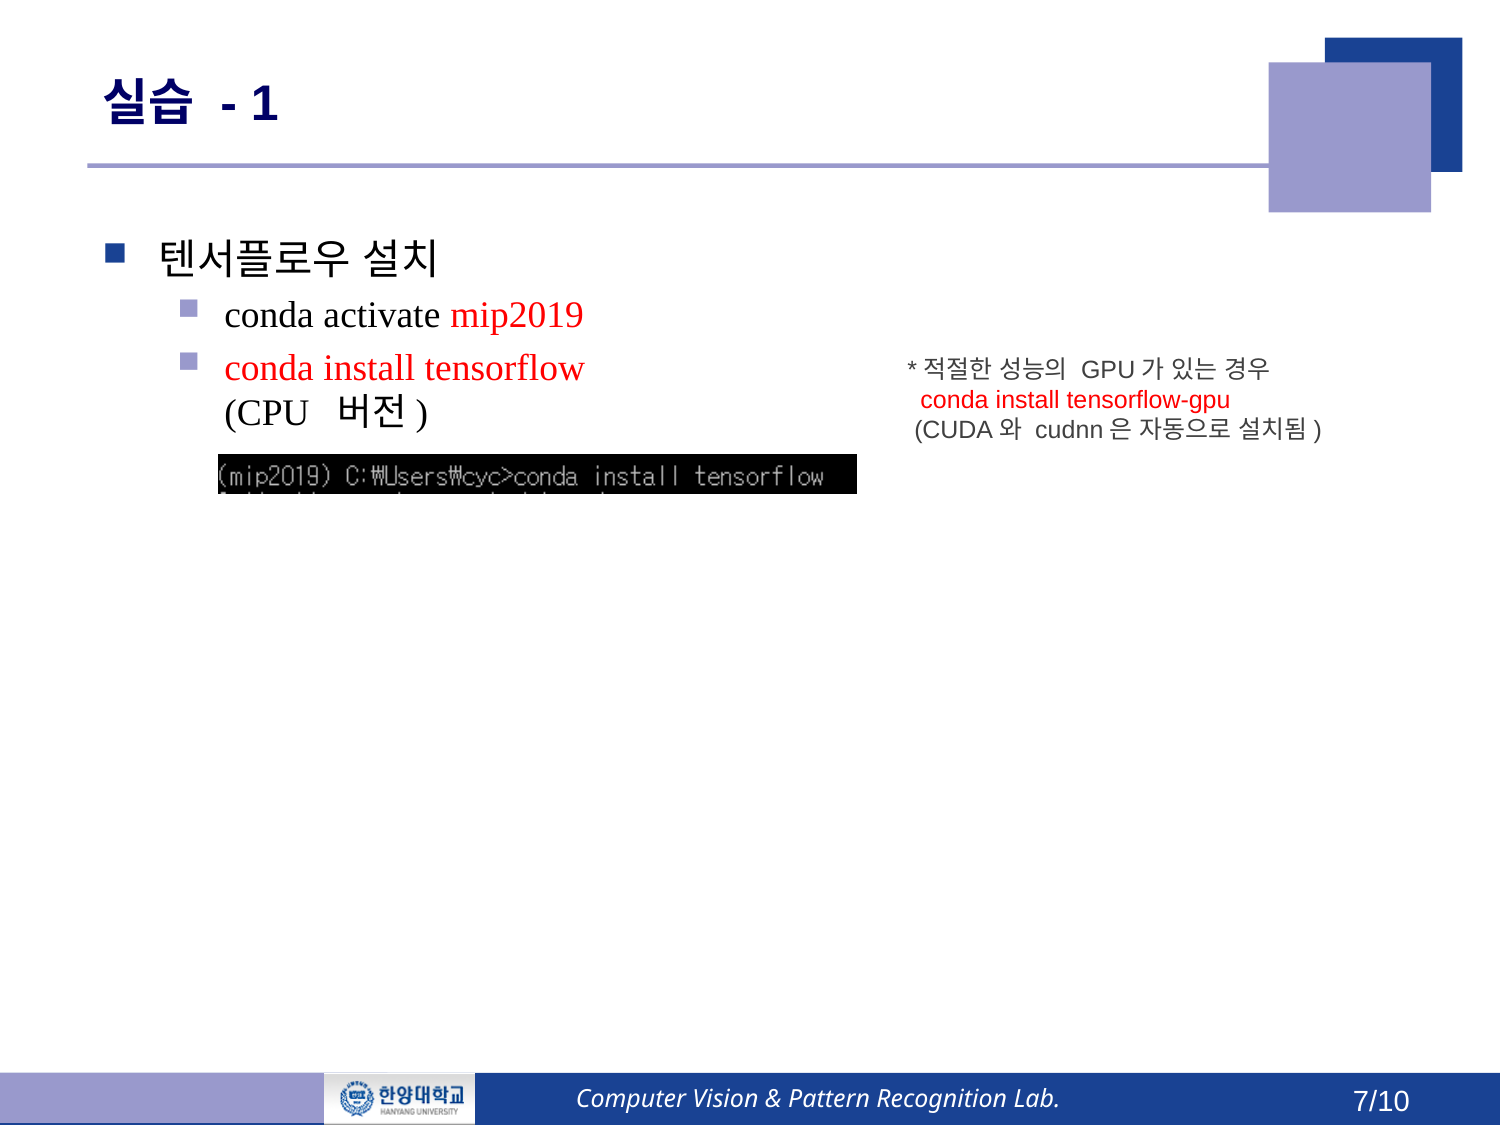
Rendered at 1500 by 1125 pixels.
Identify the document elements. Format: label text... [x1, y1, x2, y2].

slide_number 7/10 [1187, 1074, 1426, 1125]
list 텐서플로우 설치 conda activate mip2019 conda install tensorflow (CPU 버전) [87, 224, 1425, 1013]
picture [324, 1073, 475, 1125]
picture [218, 454, 857, 494]
footer Computer Vision & Pattern Recognition Lab. [474, 1074, 1163, 1125]
text_box *적절한 성능의 GPU가 있는 경우 conda install tensorflow-gpu (CUDA와 cudnn은 자동으로 설치됨) [817, 346, 1456, 451]
title 실습 - 1 [87, 37, 1238, 163]
